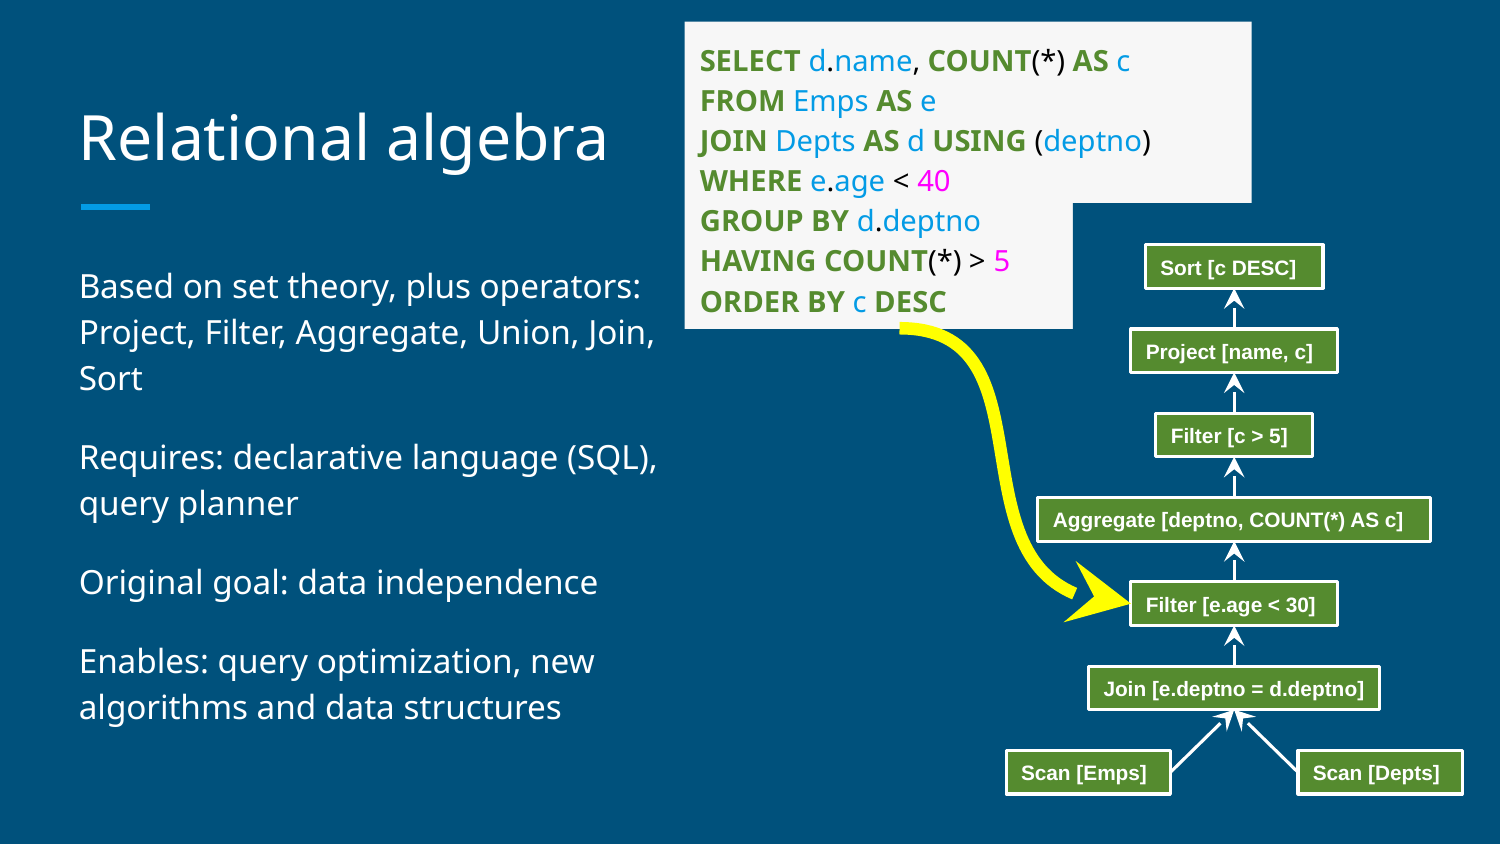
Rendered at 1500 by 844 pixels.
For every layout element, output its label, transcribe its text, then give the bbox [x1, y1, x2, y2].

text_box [1005, 750, 1463, 795]
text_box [1233, 709, 1299, 773]
text_box SELECT d.name, COUNT(*) AS c FROM Emps AS e JOIN Depts AS d USING (deptno) WHERE e.age < 40 GROUP BY d.deptno HAVING COUNT(*) > 5 ORDER BY c DESC [684, 21, 1252, 75]
title Relational algebra [63, 75, 1437, 188]
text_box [877, 349, 1154, 582]
text_box Filter [c > 5] [1159, 413, 1313, 457]
text_box Aggregate [deptno, COUNT(*) AS c] [1159, 497, 1431, 542]
text_box Sort [c DESC] [1145, 244, 1323, 289]
text_box Join [e.deptno = d.deptno] [1088, 666, 1380, 710]
text_box SELECT d.name, COUNT(*) AS c FROM Emps AS e JOIN Depts AS d USING (deptno) WHERE e.age < 40 GROUP BY d.deptno HAVING COUNT(*) > 5 ORDER BY c DESC [684, 188, 1252, 329]
list Based on set theory, plus operators: Project, Filter, Aggregate, Union, Join, Sort Requires: declarative language (SQL), query planner Original goal: data independence Enables: query optimization, new algorithms and data structures [63, 244, 685, 750]
text_box Project [name, c] [1130, 329, 1338, 373]
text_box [1170, 709, 1232, 773]
text_box [1072, 203, 1440, 401]
text_box Filter [e.age < 30] [1130, 581, 1338, 626]
